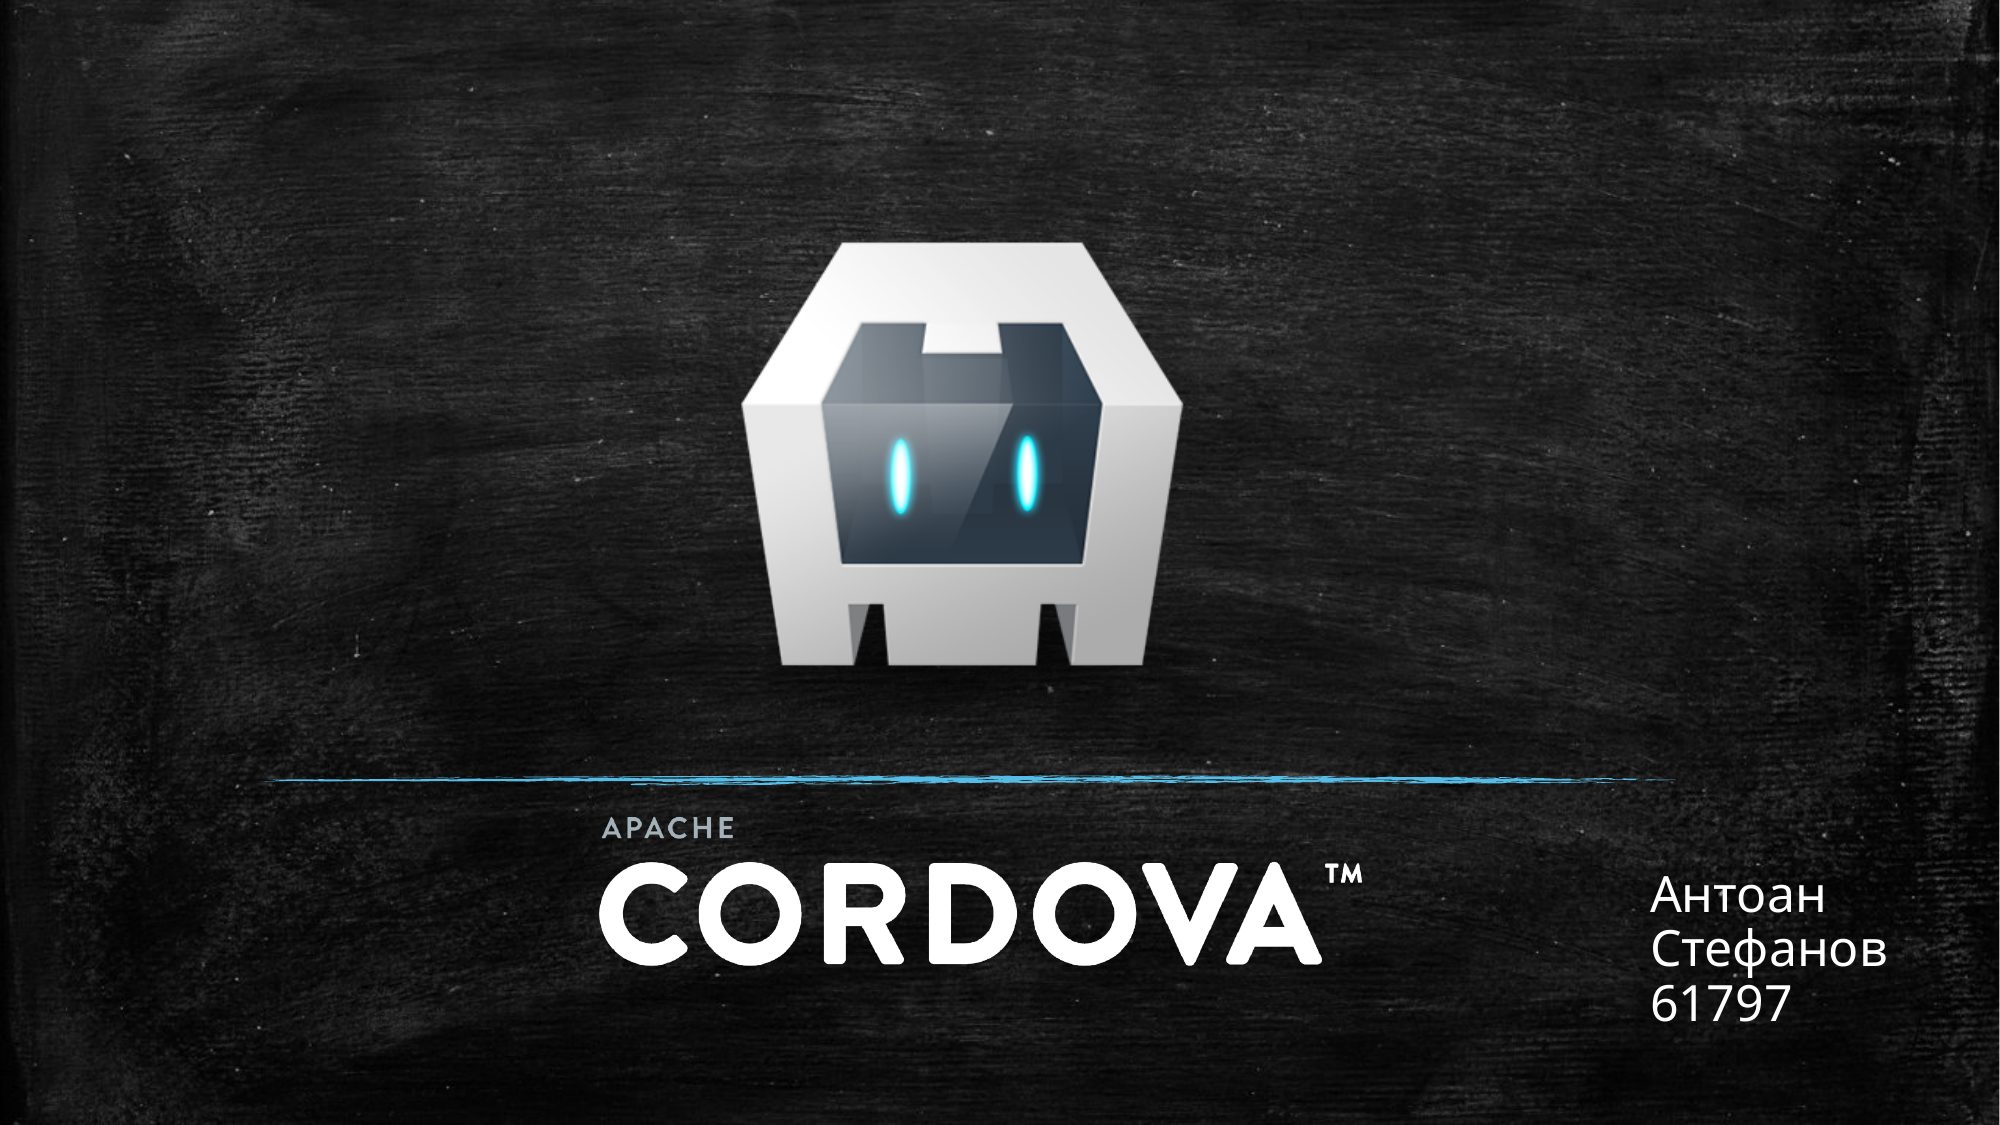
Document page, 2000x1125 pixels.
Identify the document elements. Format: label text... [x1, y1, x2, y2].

picture [599, 199, 1362, 1083]
text_box Антоан Стефанов 61797 [1635, 862, 1916, 1040]
